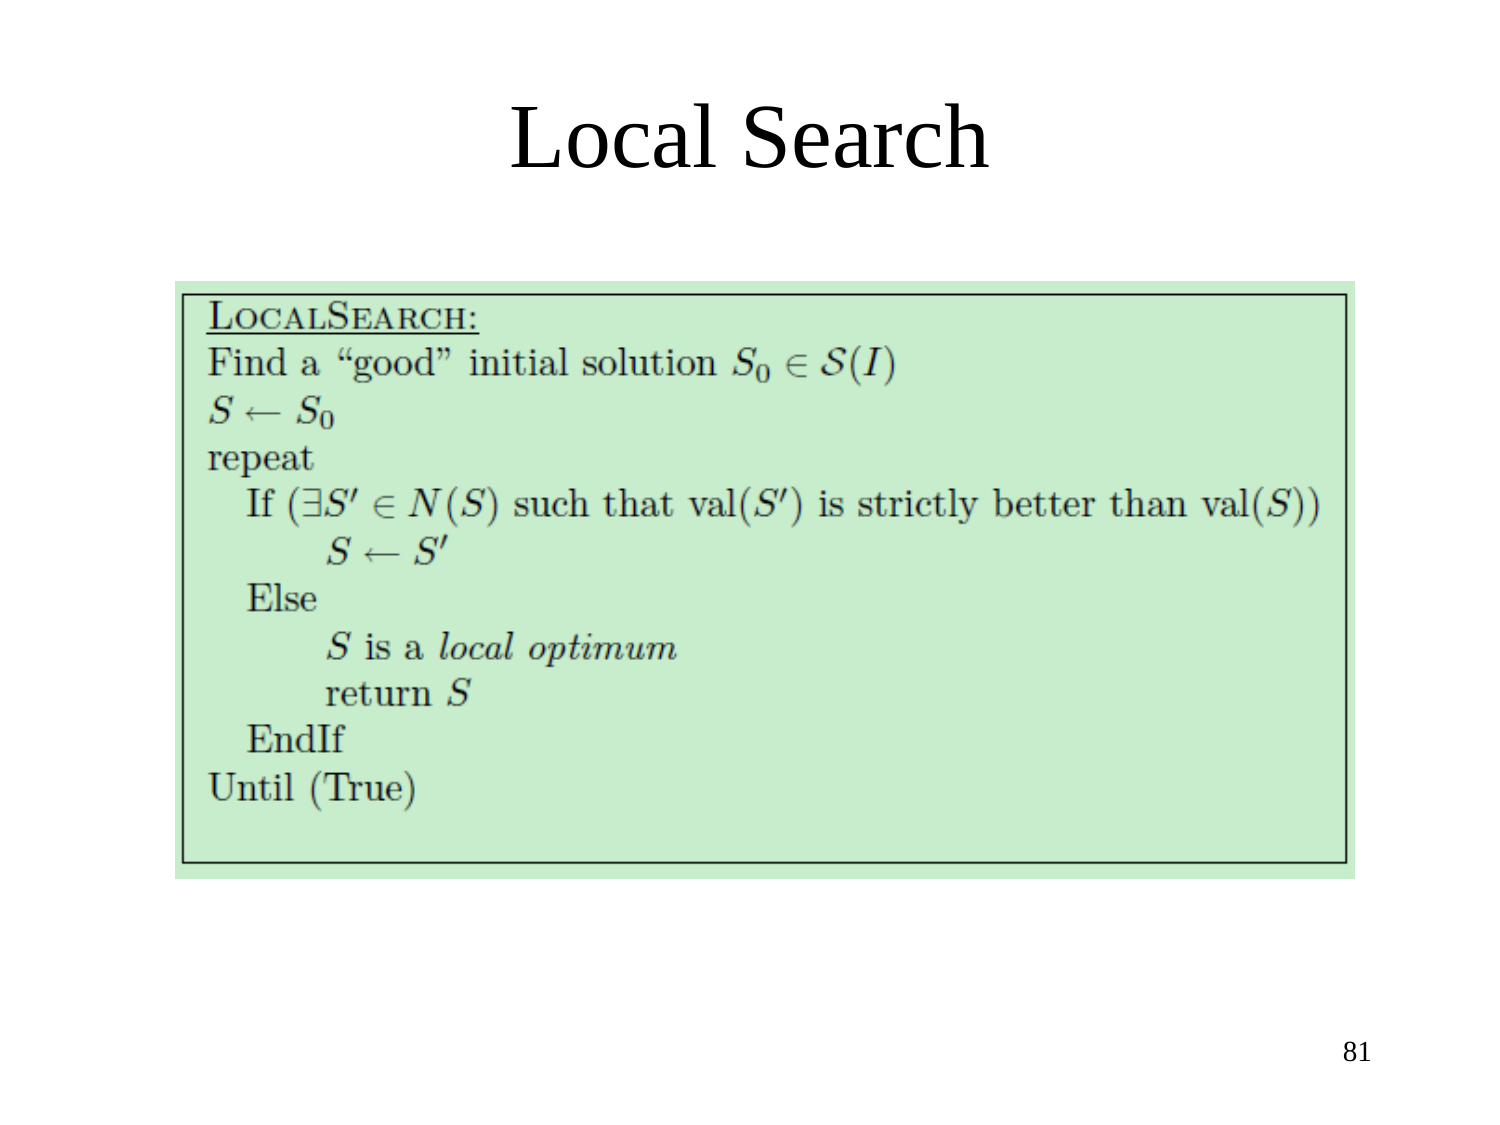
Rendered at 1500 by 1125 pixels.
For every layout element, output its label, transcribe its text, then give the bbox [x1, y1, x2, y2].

picture [175, 280, 1355, 880]
slide_number 81 [1074, 1024, 1388, 1101]
title Local Search [112, 37, 1388, 226]
